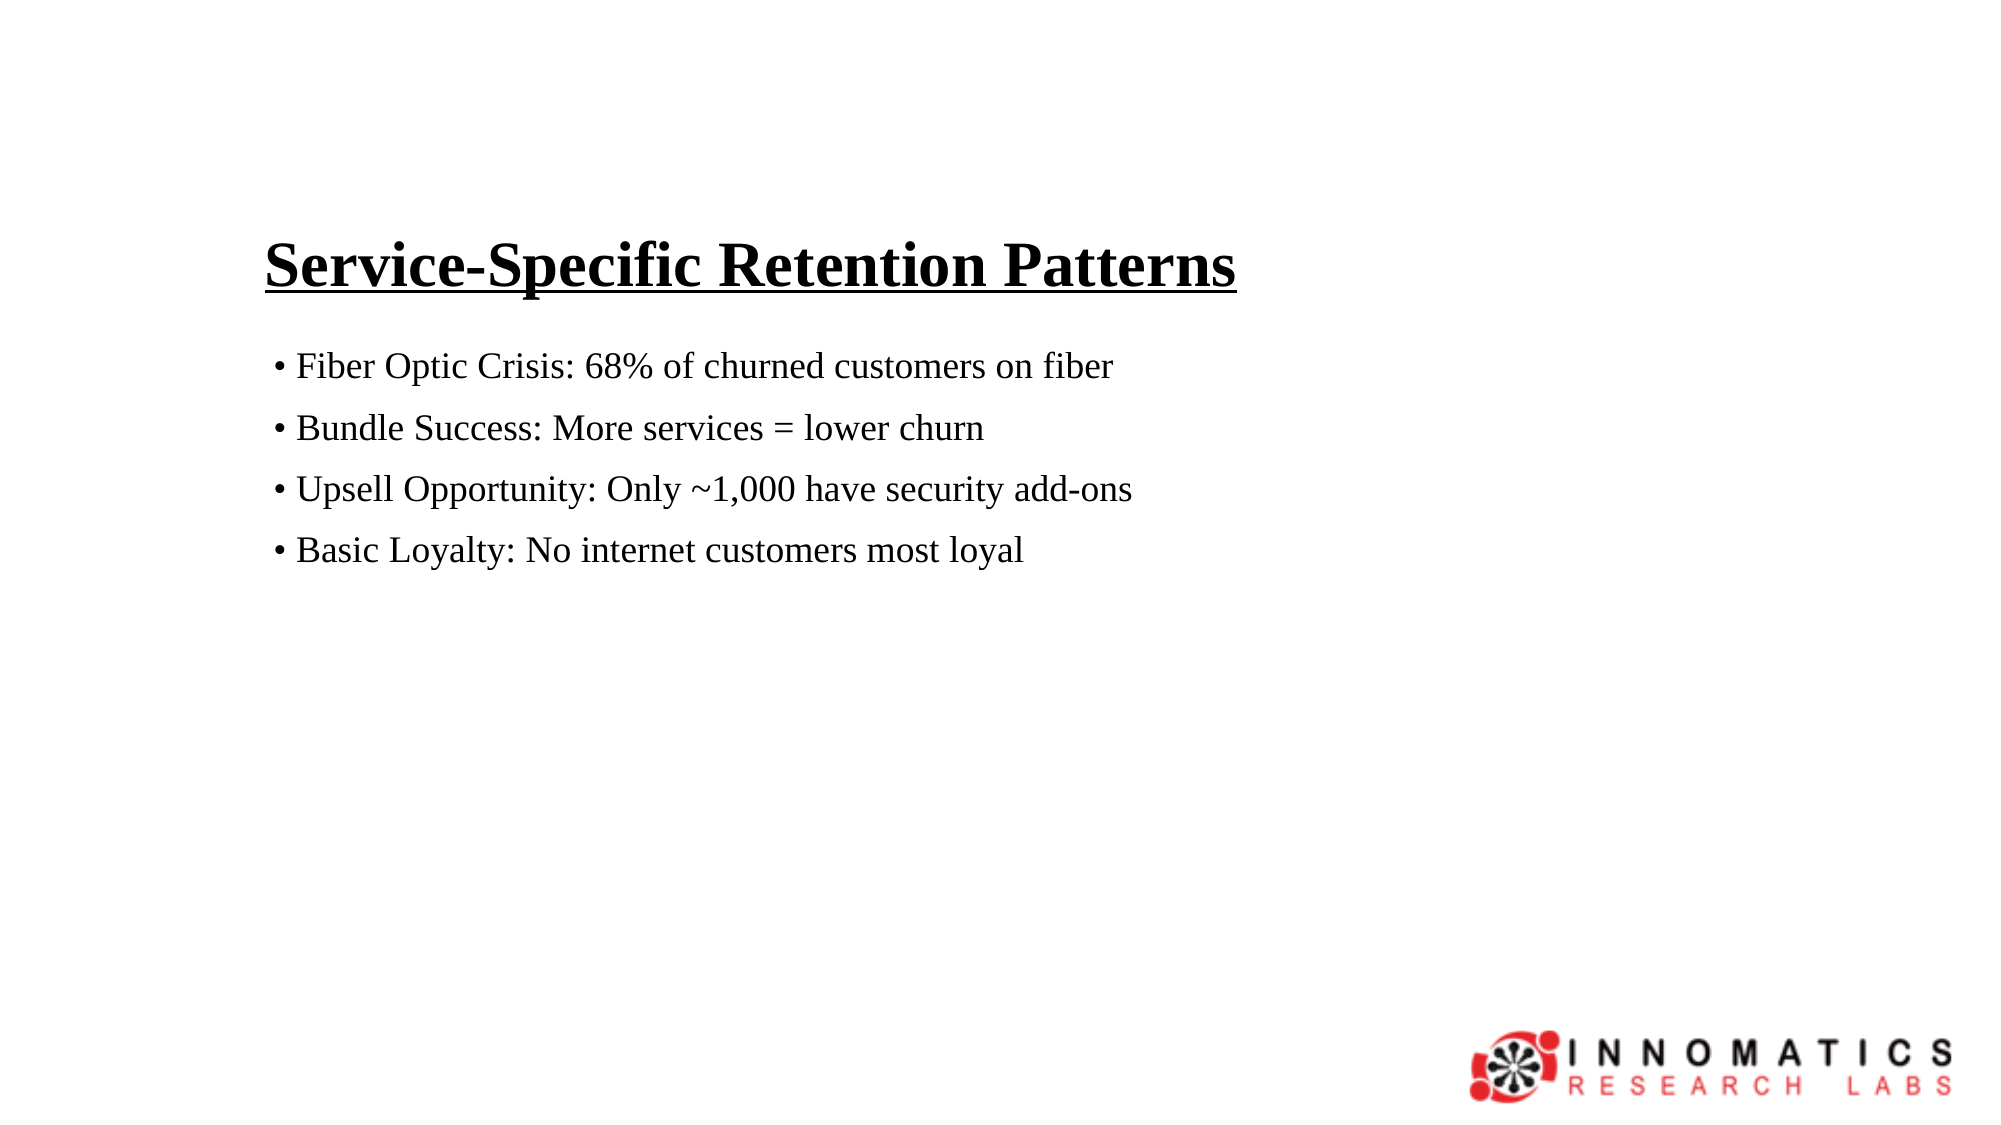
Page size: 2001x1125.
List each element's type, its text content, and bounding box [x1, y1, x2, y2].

subtitle • Fiber Optic Crisis: 68% of churned customers on fiber • Bundle Success: More services = lower churn • Upsell Opportunity: Only ~1,000 have security add-ons • Basic Loyalty: No internet customers most loyal [249, 338, 1750, 863]
picture [1445, 1014, 1975, 1125]
title Service-Specific Retention Patterns [249, 184, 1750, 308]
